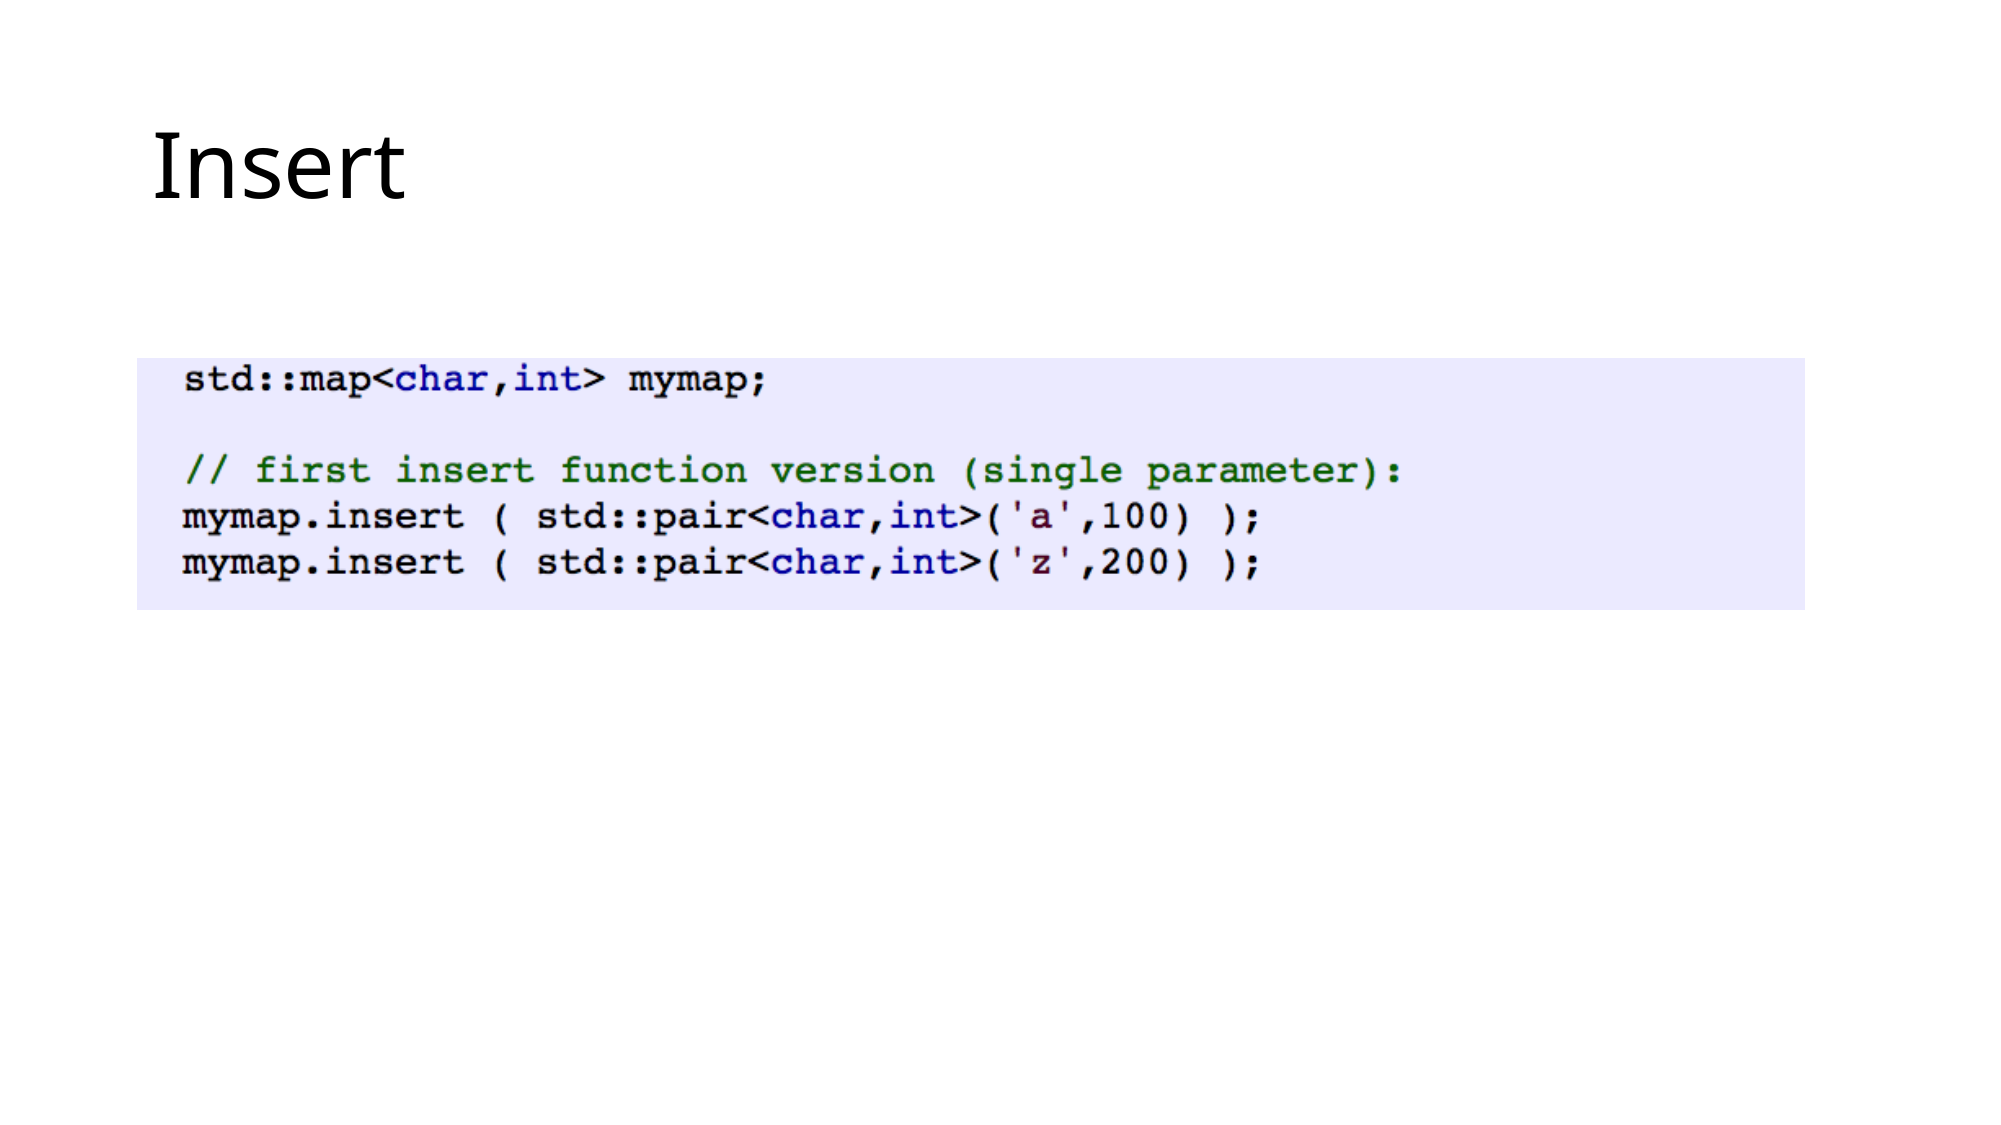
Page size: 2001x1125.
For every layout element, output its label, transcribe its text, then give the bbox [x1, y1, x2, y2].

title Insert [137, 59, 1863, 278]
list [137, 358, 1805, 610]
